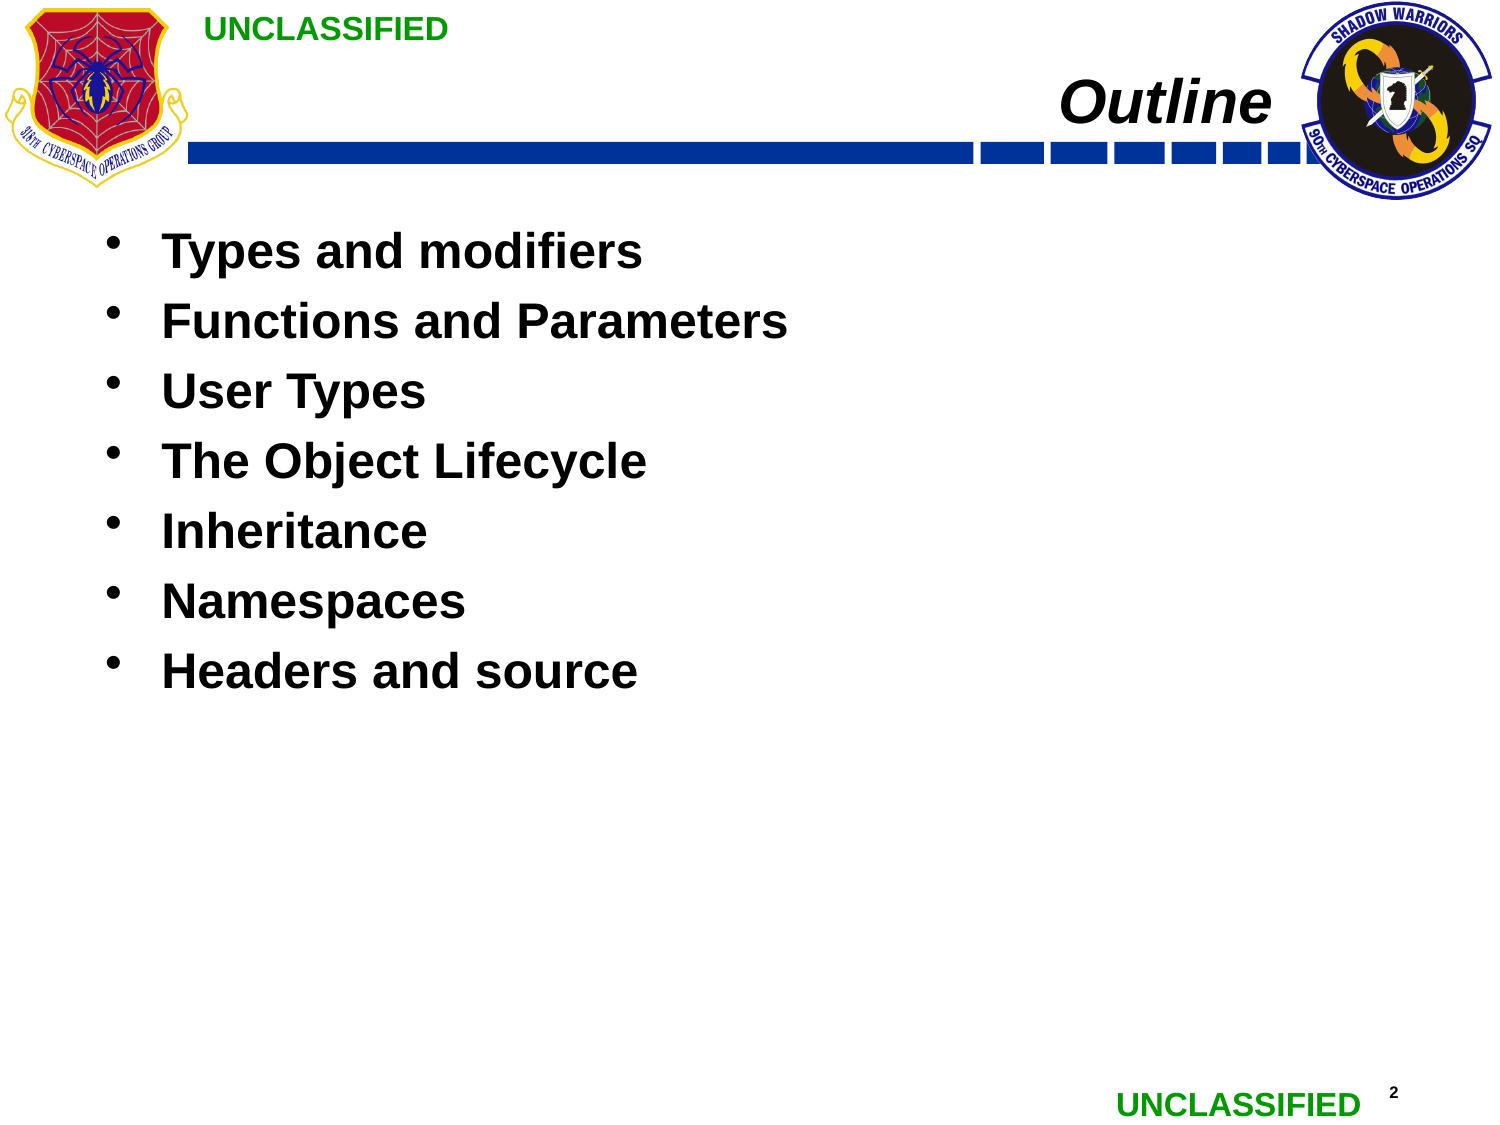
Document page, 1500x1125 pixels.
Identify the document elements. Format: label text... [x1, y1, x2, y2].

picture [5, 8, 188, 188]
list Types and modifiers Functions and Parameters User Types The Object Lifecycle Inheritance Namespaces Headers and source [90, 211, 1453, 989]
picture [1300, 1, 1493, 200]
title Outline [249, 51, 1288, 142]
